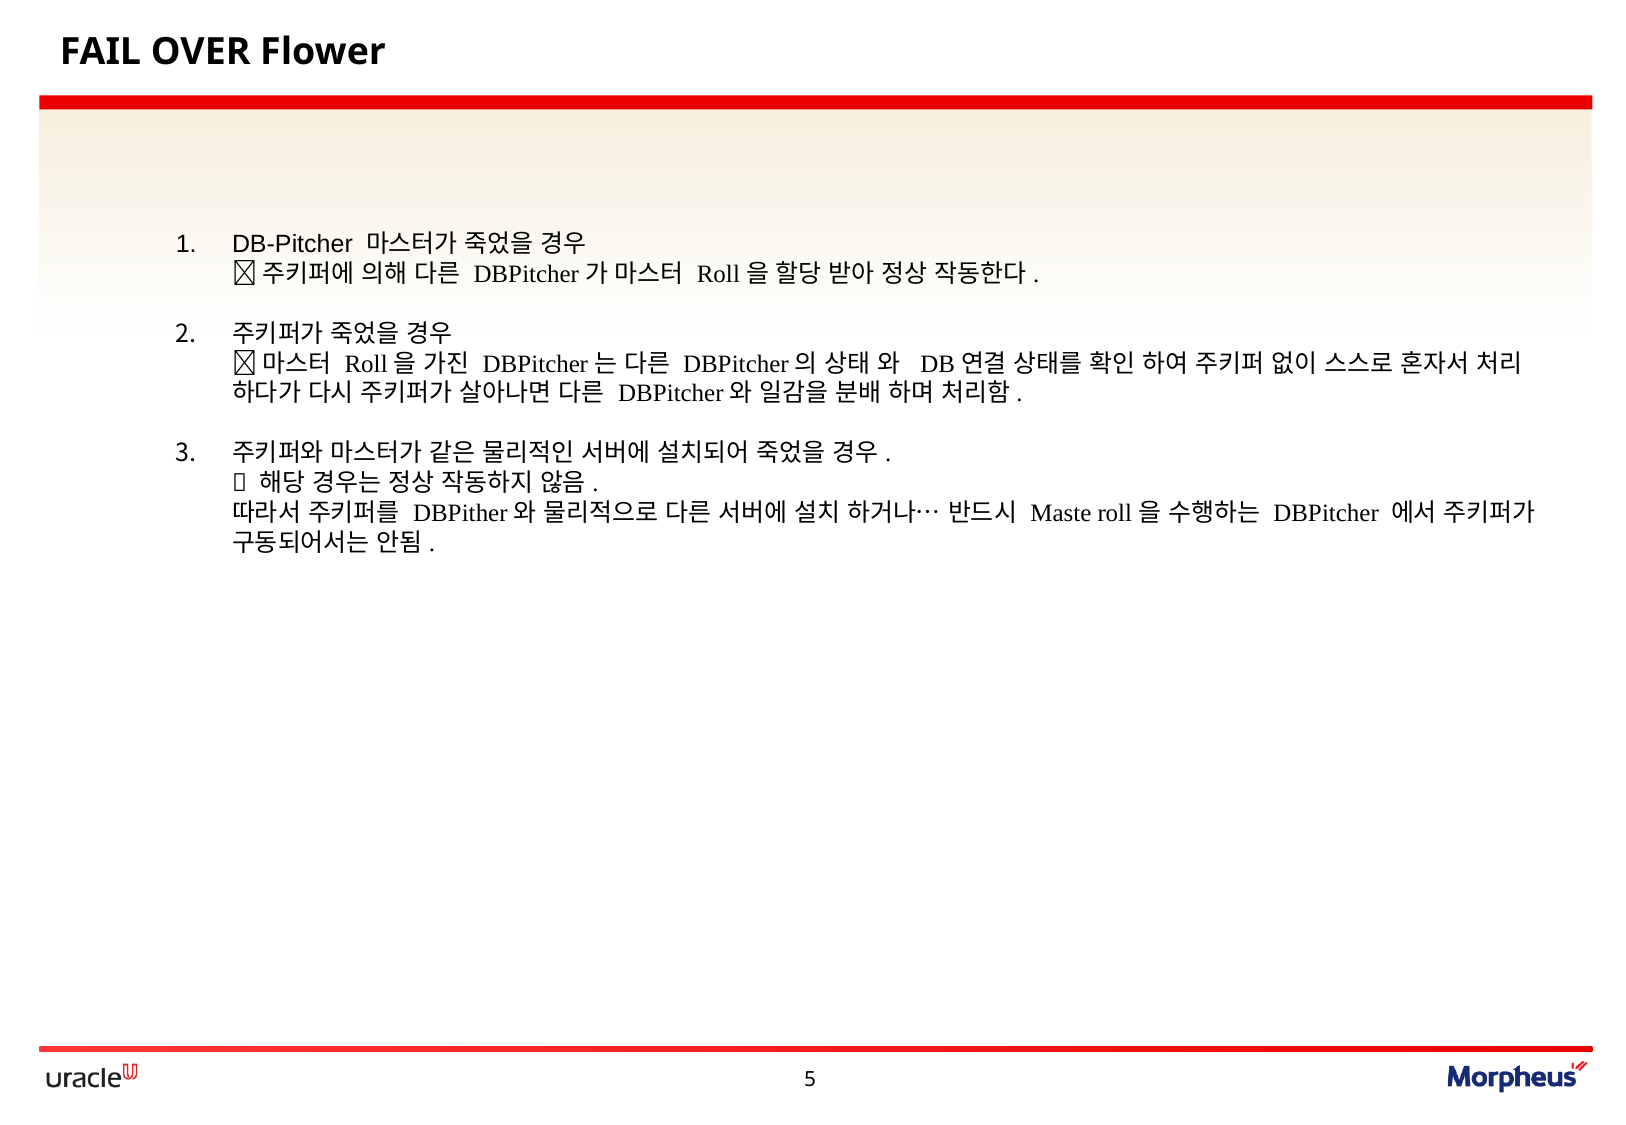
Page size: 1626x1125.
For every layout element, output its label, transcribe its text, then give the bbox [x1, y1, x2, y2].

picture [39, 1059, 143, 1093]
picture [20, 80, 1611, 386]
text_box DB-Pitcher 마스터가 죽었을 경우  주키퍼에 의해 다른 DBPitcher가 마스터 Roll을 할당 받아 정상 작동한다. 주키퍼가 죽었을 경우  마스터 Roll을 가진 DBPitcher는 다른 DBPitcher의 상태 와 DB연결 상태를 확인 하여 주키퍼 없이 스스로 혼자서 처리 하다가 다시 주키퍼가 살아나면 다른 DBPitcher와 일감을 분배 하며 처리함. 주키퍼와 마스터가 같은 물리적인 서버에 설치되어 죽었을 경우.  해당 경우는 정상 작동하지 않음. 따라서 주키퍼를 DBPither와 물리적으로 다른 서버에 설치 하거나… 반드시 Maste roll을 수행하는 DBPitcher 에서 주키퍼가 구동되어서는 안됨. [161, 219, 1551, 594]
picture [1443, 1059, 1591, 1093]
title FAIL OVER Flower [44, 19, 1089, 80]
